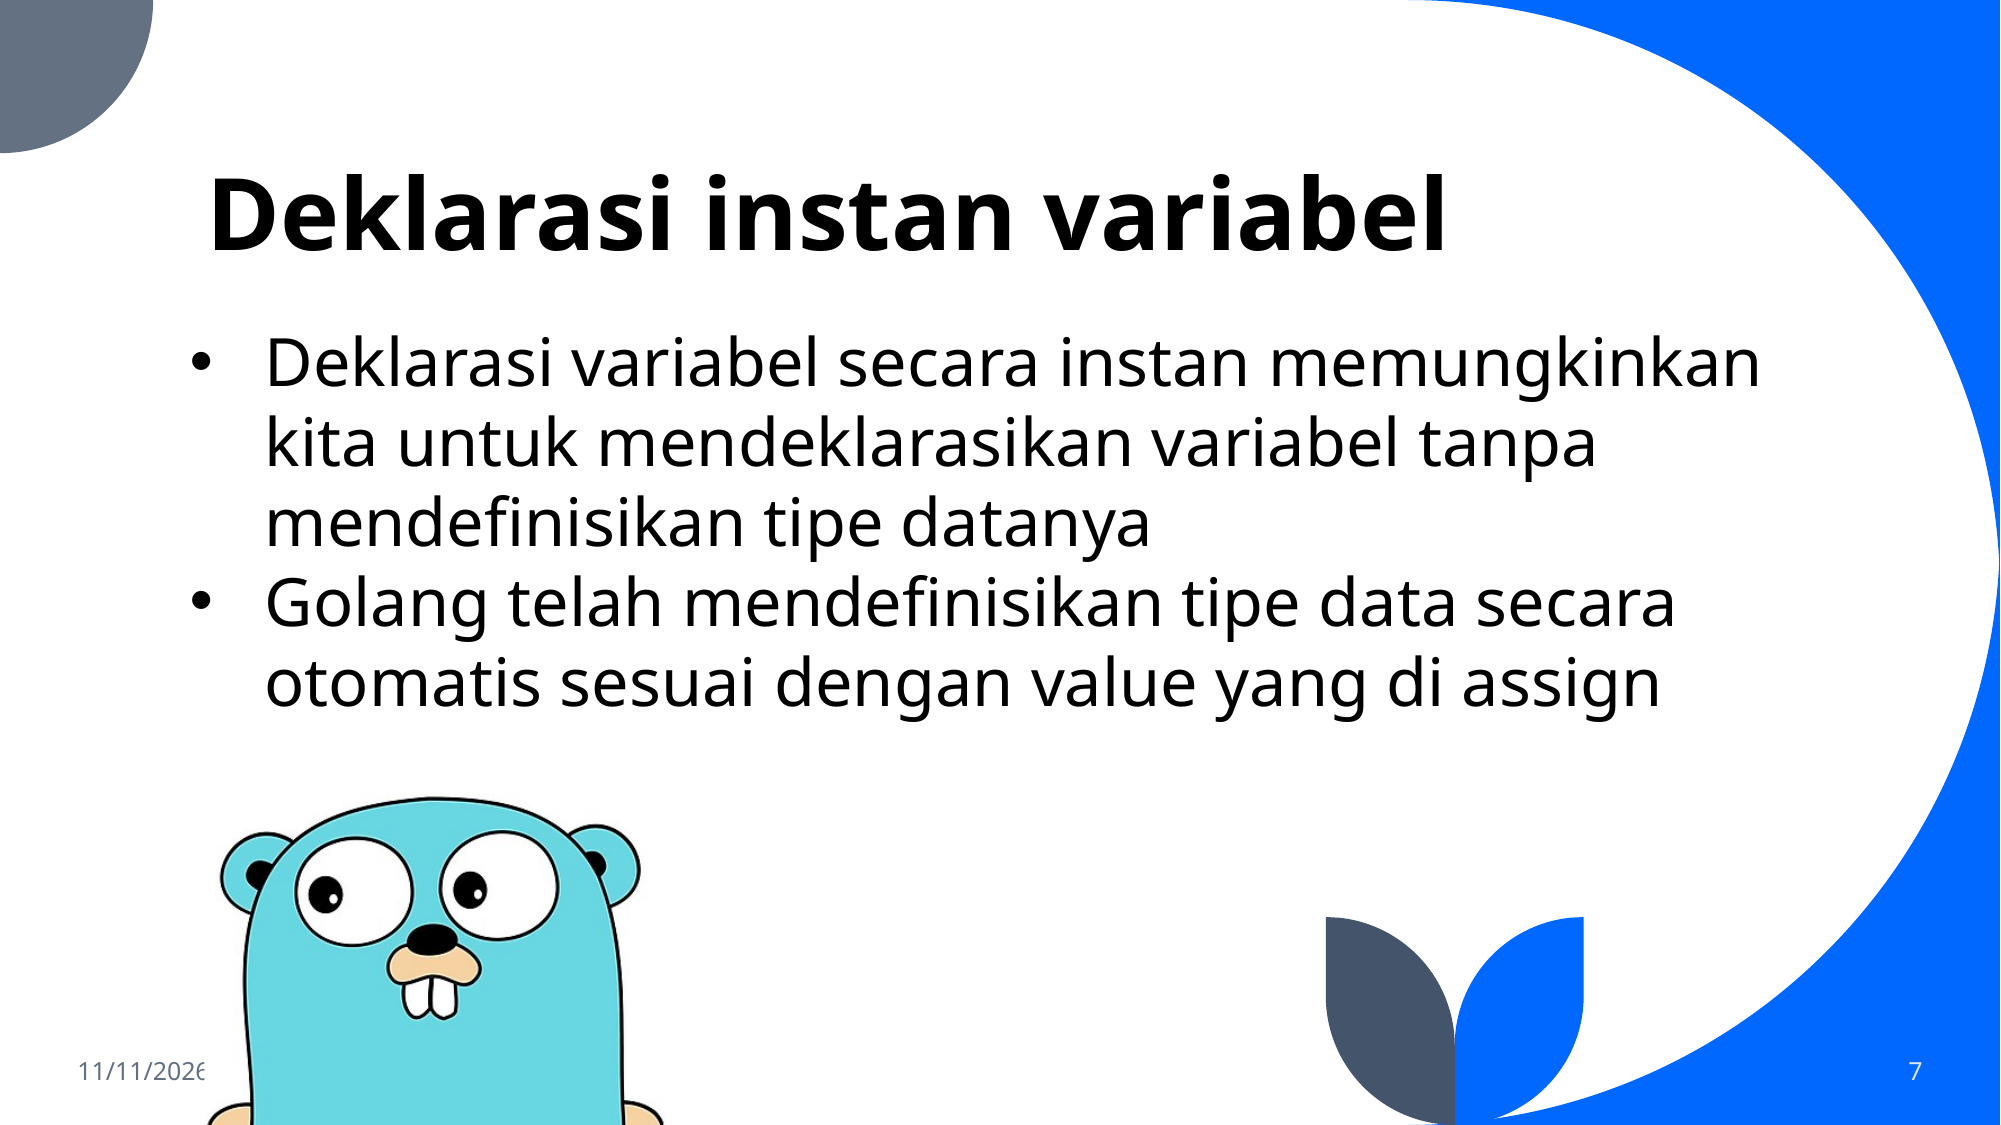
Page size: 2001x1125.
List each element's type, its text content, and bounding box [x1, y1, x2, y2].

slide_number 7 [1665, 1042, 1938, 1103]
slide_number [62, 1042, 204, 1103]
title Deklarasi instan variabel [191, 62, 1796, 280]
picture [204, 774, 673, 1125]
text_box Deklarasi variabel secara instan memungkinkan kita untuk mendeklarasikan variabel tanpa mendefinisikan tipe datanya Golang telah mendefinisikan tipe data secara otomatis sesuai dengan value yang di assign [174, 312, 1802, 728]
